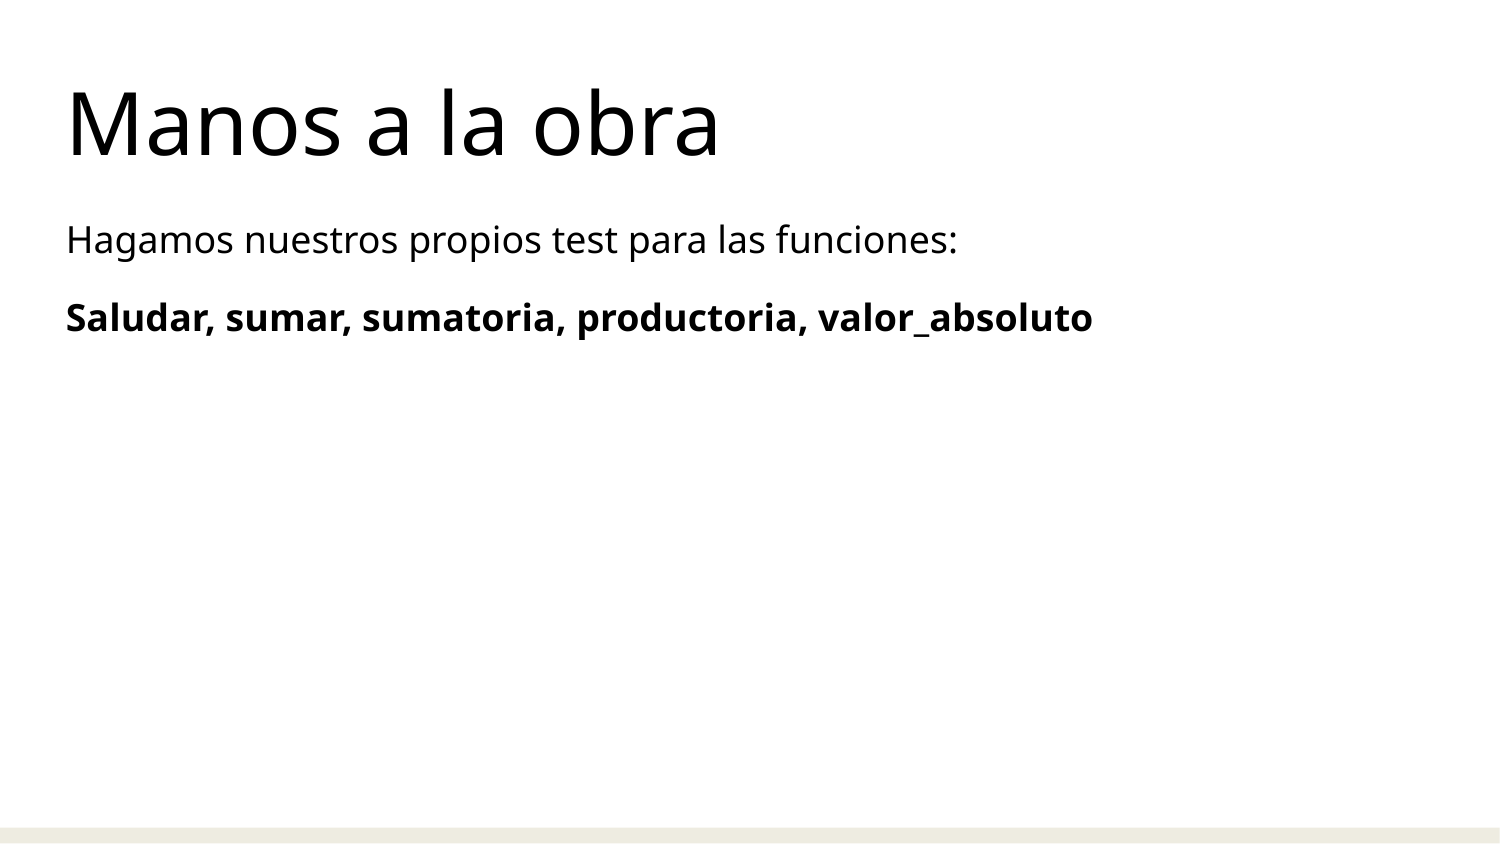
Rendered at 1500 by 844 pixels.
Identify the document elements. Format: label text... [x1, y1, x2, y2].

text_box Hagamos nuestros propios test para las funciones: Saludar, sumar, sumatoria, productoria, valor_absoluto [51, 200, 1449, 751]
text_box Manos a la obra [51, 51, 1449, 188]
